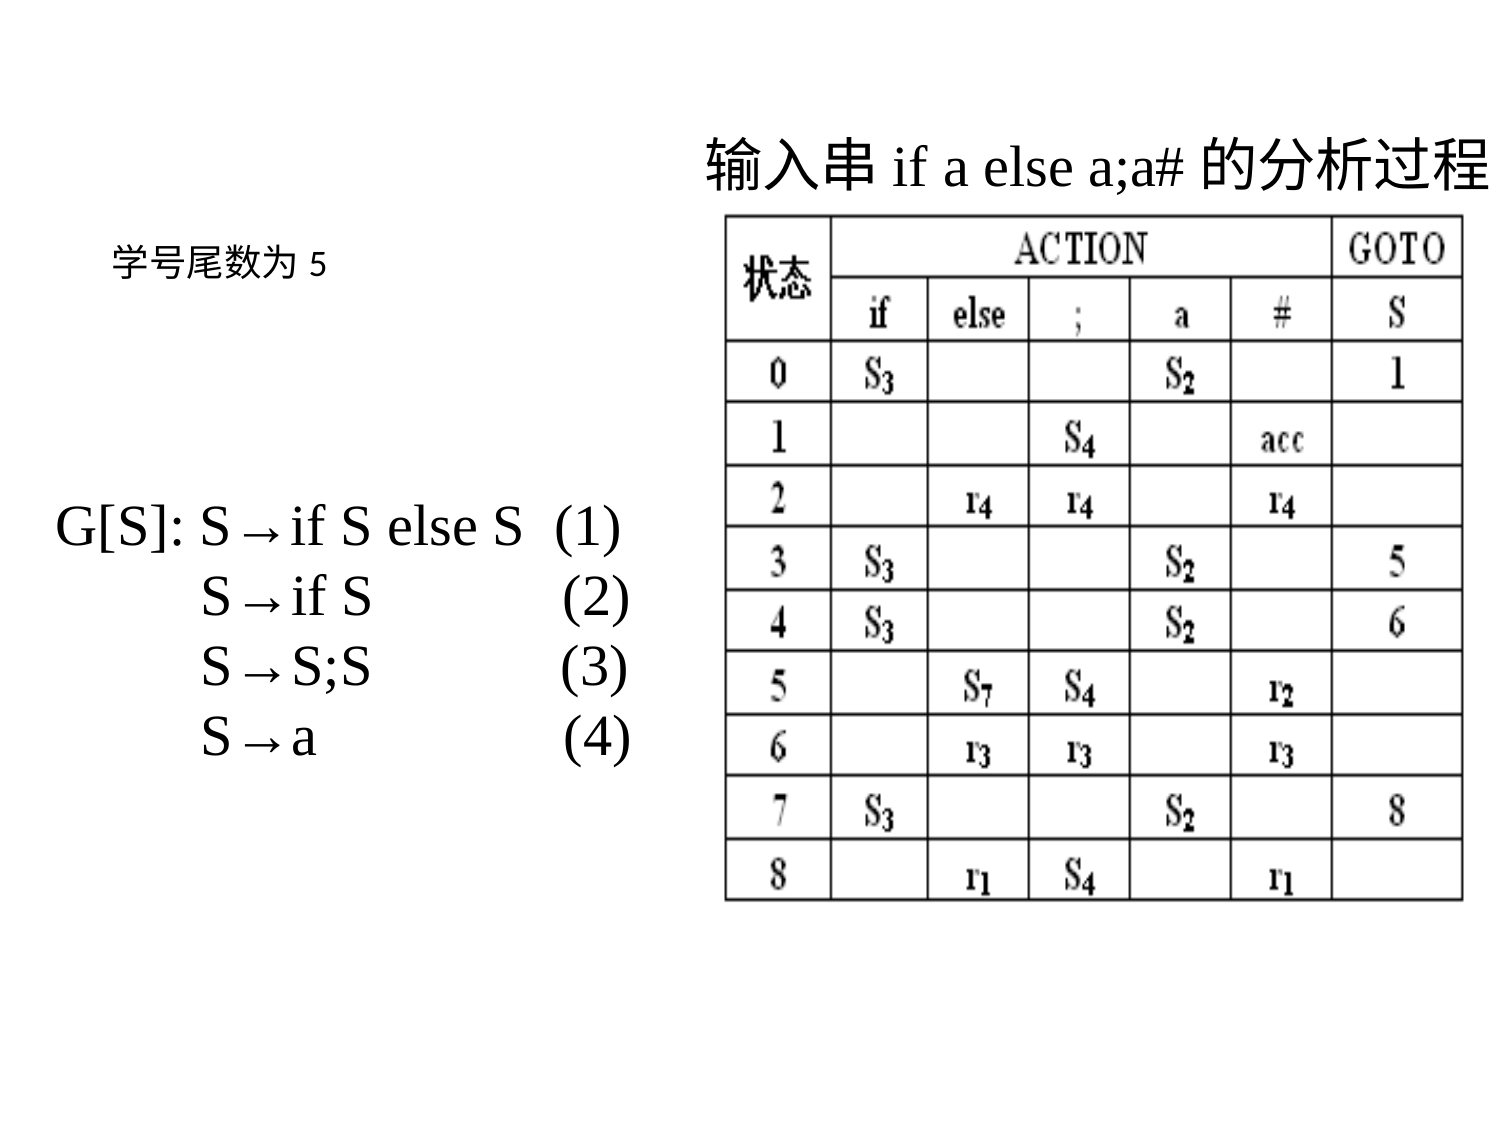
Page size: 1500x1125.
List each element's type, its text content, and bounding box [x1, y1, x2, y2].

text_box G[S]: S→if S else S (1) S→if S (2) S→S;S (3) S→a (4) [41, 479, 668, 775]
text_box 学号尾数为5 [97, 231, 343, 292]
picture [720, 207, 1466, 906]
text_box 输入串if a else a;a#的分析过程 [689, 120, 1500, 206]
